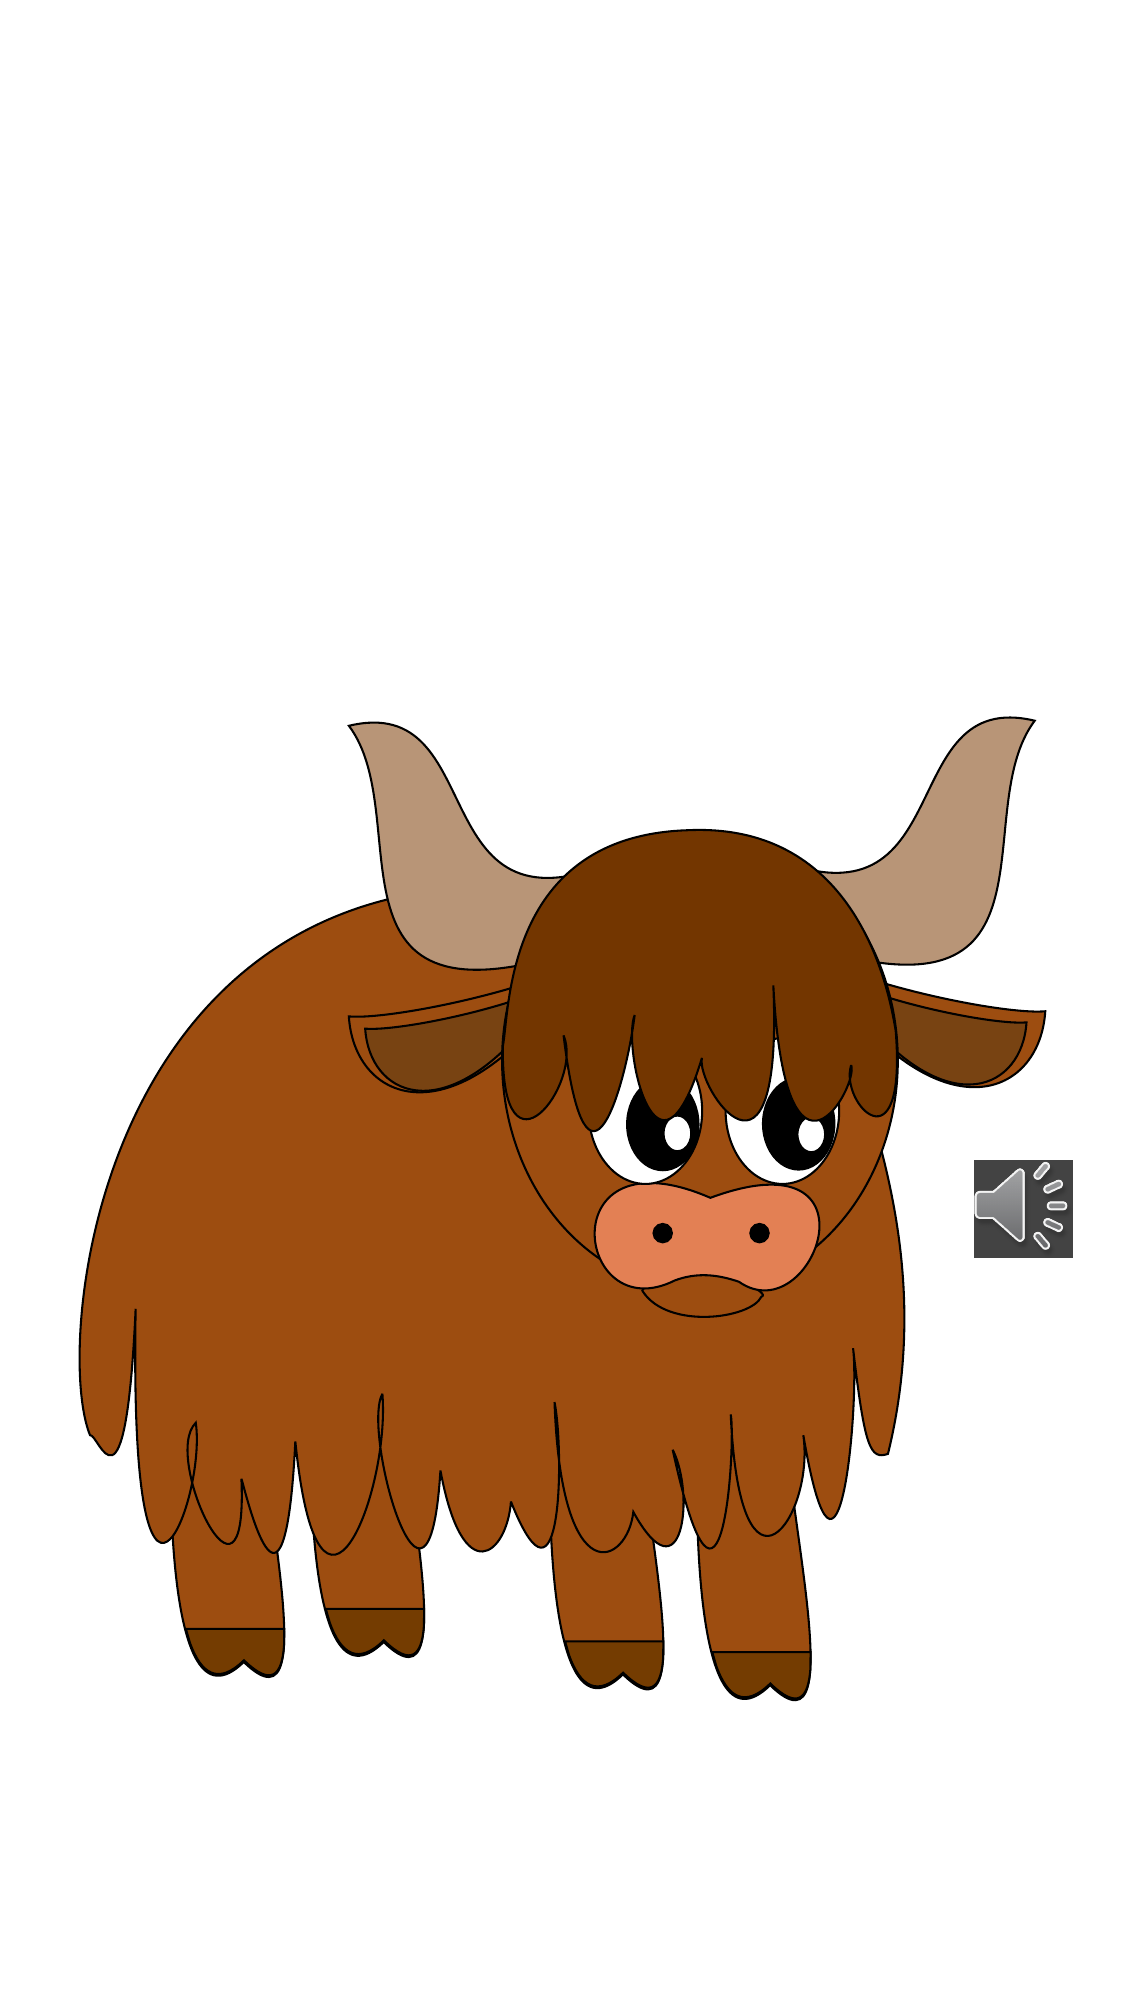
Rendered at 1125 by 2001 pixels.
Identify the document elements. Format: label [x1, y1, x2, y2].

text_box [79, 717, 1046, 1701]
picture [973, 1158, 1074, 1259]
text_box [0, 648, 1125, 2000]
